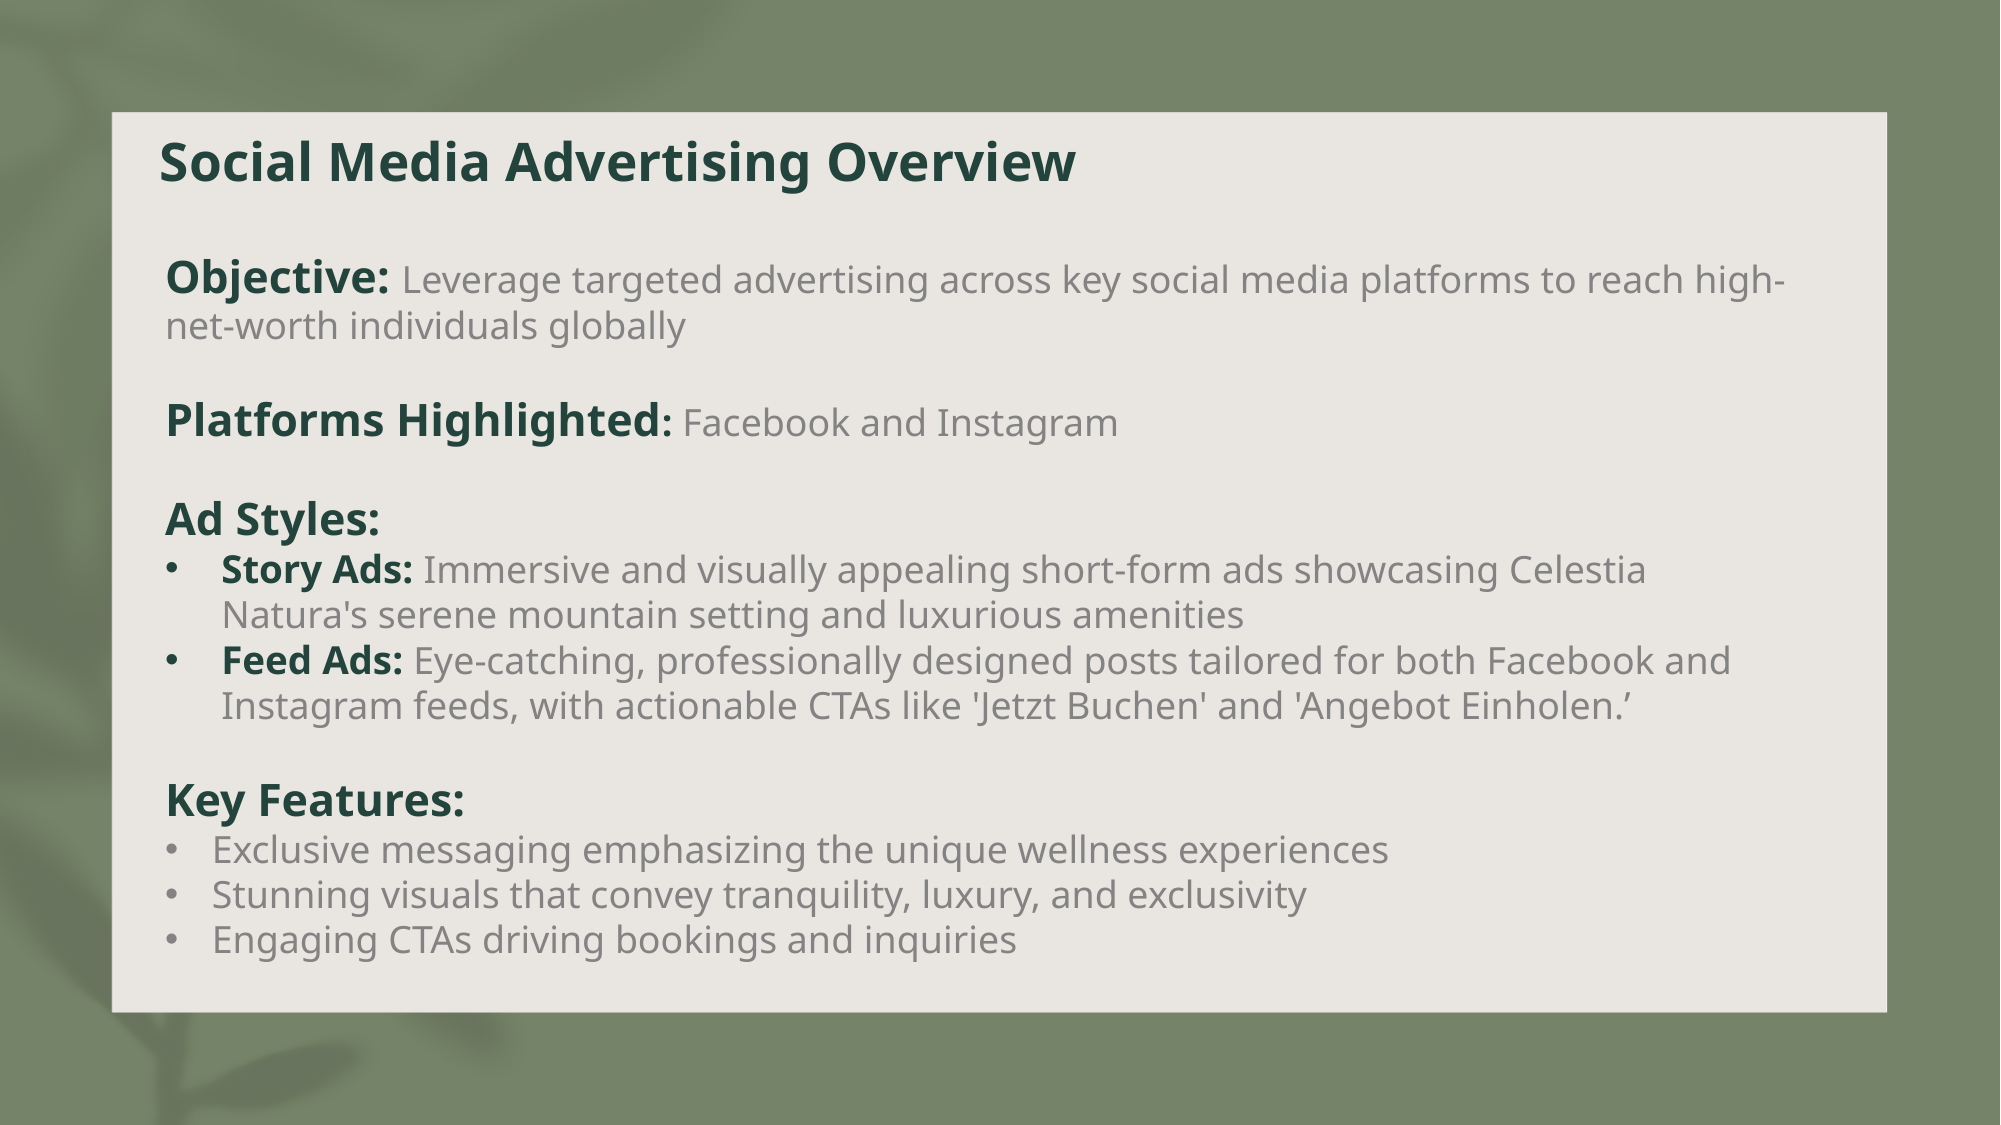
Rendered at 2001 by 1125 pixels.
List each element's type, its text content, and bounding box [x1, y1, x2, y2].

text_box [0, 0, 860, 1125]
text_box Social Media Advertising Overview [860, 120, 1839, 199]
text_box [860, 111, 1888, 1013]
text_box [860, 0, 2000, 1125]
text_box Objective: Leverage targeted advertising across key social media platforms to reach high-net-worth individuals globally Platforms Highlighted: Facebook and Instagram Ad Styles: Story Ads: Immersive and visually appealing short-form ads showcasing Celestia Natura's serene mountain setting and luxurious amenities Feed Ads: Eye-catching, professionally designed posts tailored for both Facebook and Instagram feeds, with actionable CTAs like 'Jetzt Buchen' and 'Angebot Einholen.’ Key Features: Exclusive messaging emphasizing the unique wellness experiences Stunning visuals that convey tranquility, luxury, and exclusivity Engaging CTAs driving bookings and inquiries [860, 241, 1817, 968]
